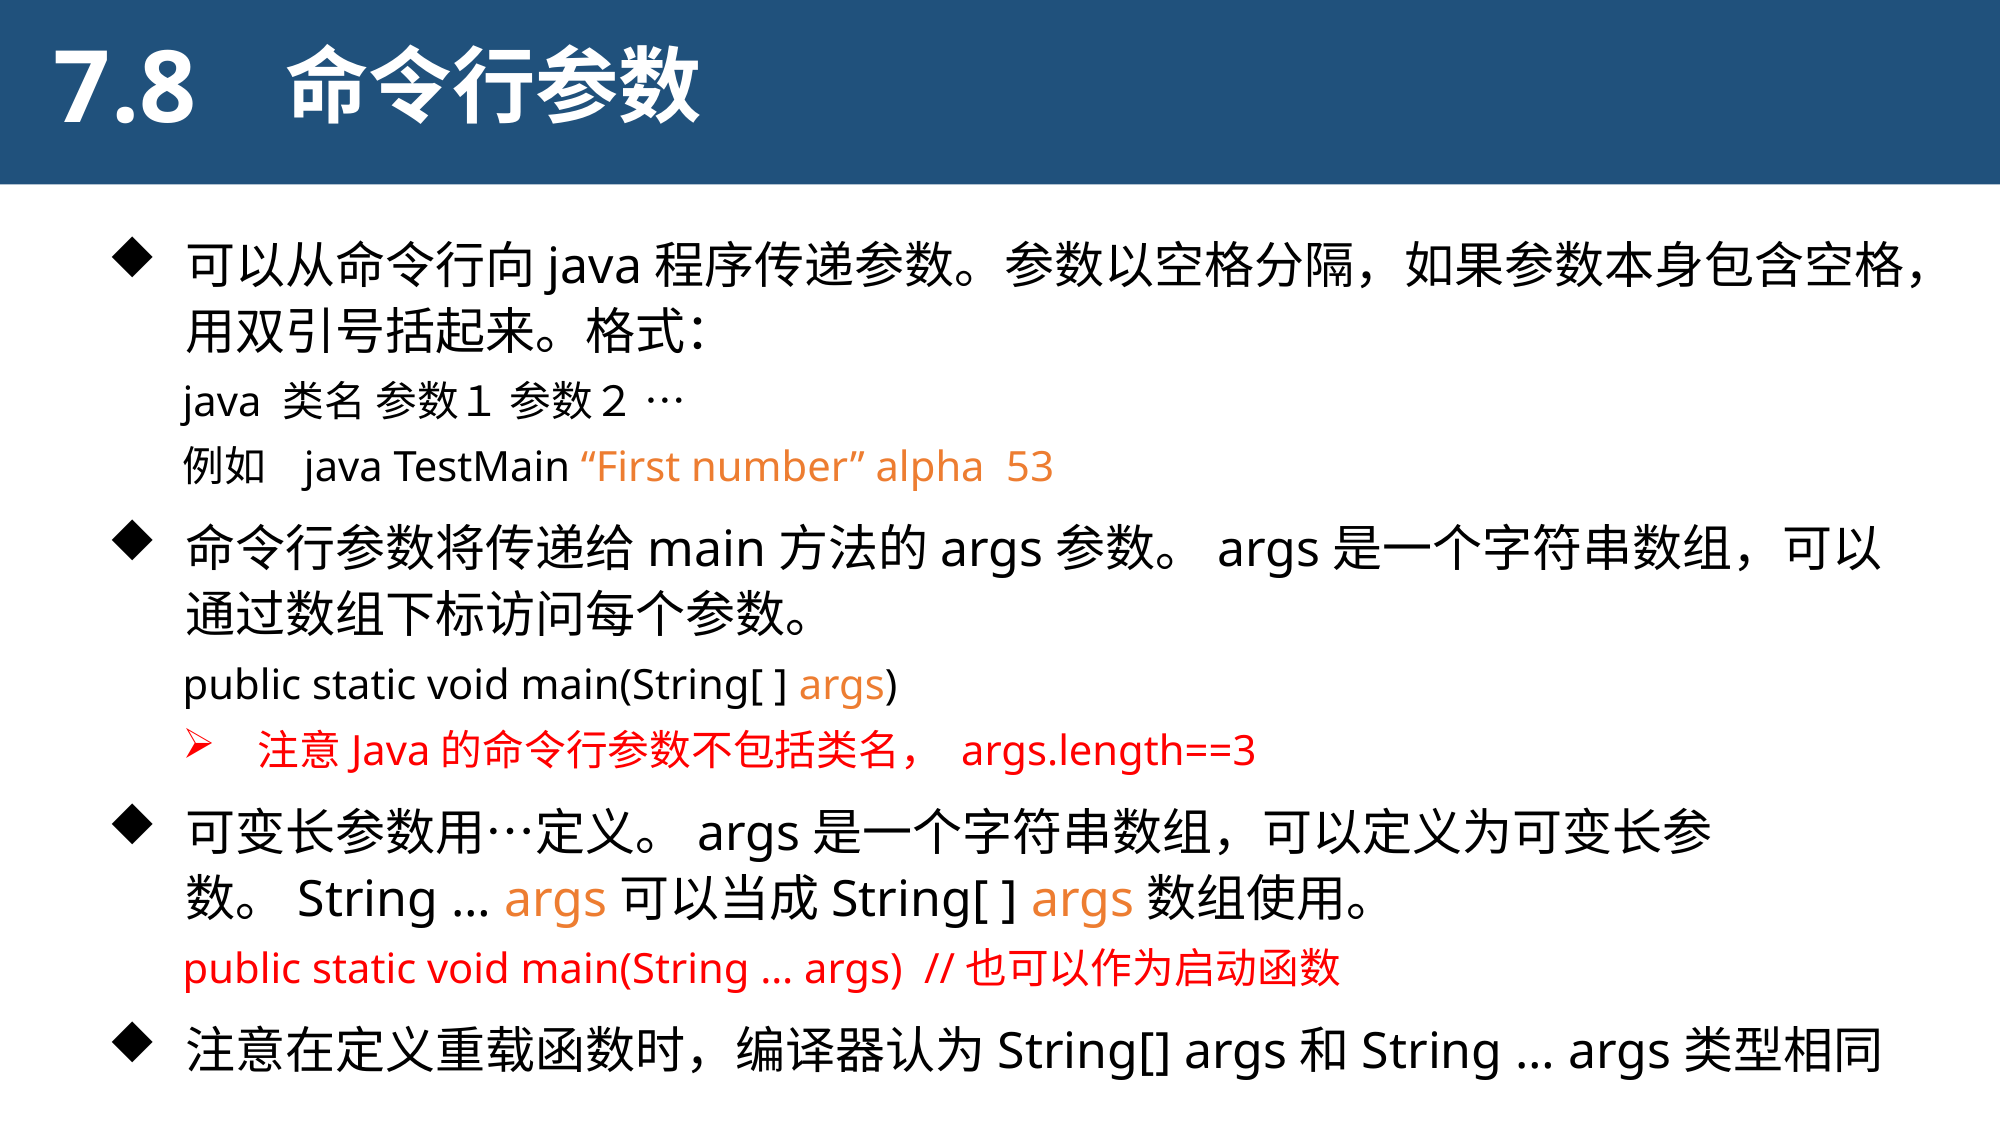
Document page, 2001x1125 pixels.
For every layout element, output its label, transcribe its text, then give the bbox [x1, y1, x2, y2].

list 7.8 [38, 28, 244, 166]
text_box 可以从命令行向java程序传递参数。参数以空格分隔，如果参数本身包含空格，用双引号括起来。格式： java 类名 参数１ 参数２ … 例如 java TestMain “First number” alpha 53 命令行参数将传递给main方法的args参数。args是一个字符串数组，可以通过数组下标访问每个参数。 public static void main(String[ ] args) 注意Java的命令行参数不包括类名， args.length==3 可变长参数用…定义。args是一个字符串数组，可以定义为可变长参数。String … args可以当成String[ ] args数组使用。 public static void main(String … args) //也可以作为启动函数 注意在定义重载函数时，编译器认为String[] args和String … args类型相同 [92, 220, 1942, 988]
list 命令行参数 [270, 36, 1484, 119]
